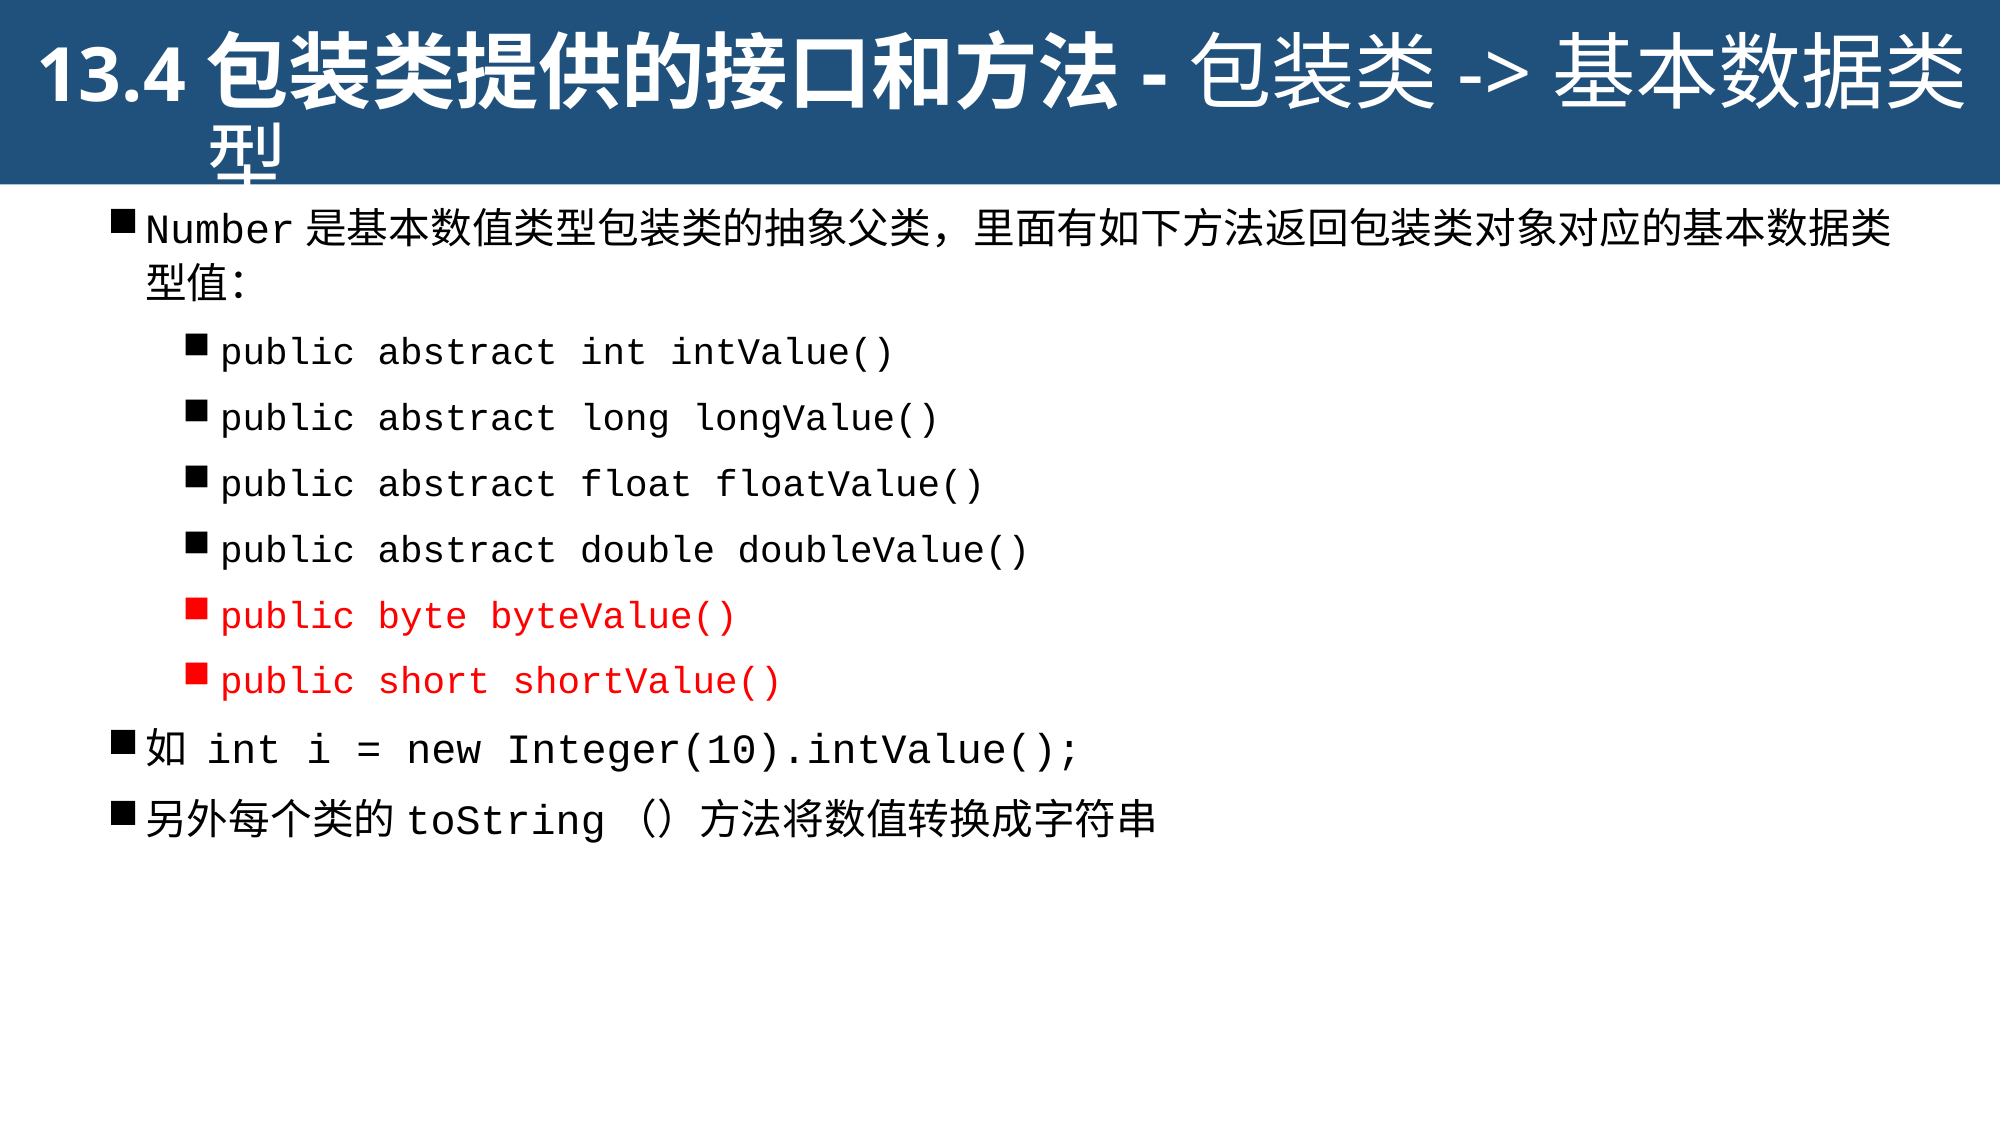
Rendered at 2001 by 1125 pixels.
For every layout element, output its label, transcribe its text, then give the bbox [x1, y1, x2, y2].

list 13.4 [21, 28, 226, 166]
text_box Number是基本数值类型包装类的抽象父类，里面有如下方法返回包装类对象对应的基本数据类型值： public abstract int intValue() public abstract long longValue() public abstract float floatValue() public abstract double doubleValue() public byte byteValue() public short shortValue() 如 int i = new Integer(10).intValue(); 另外每个类的toString（）方法将数值转换成字符串 [92, 189, 1945, 1030]
list 包装类提供的接口和方法-包装类->基本数据类型 [190, 23, 2000, 105]
